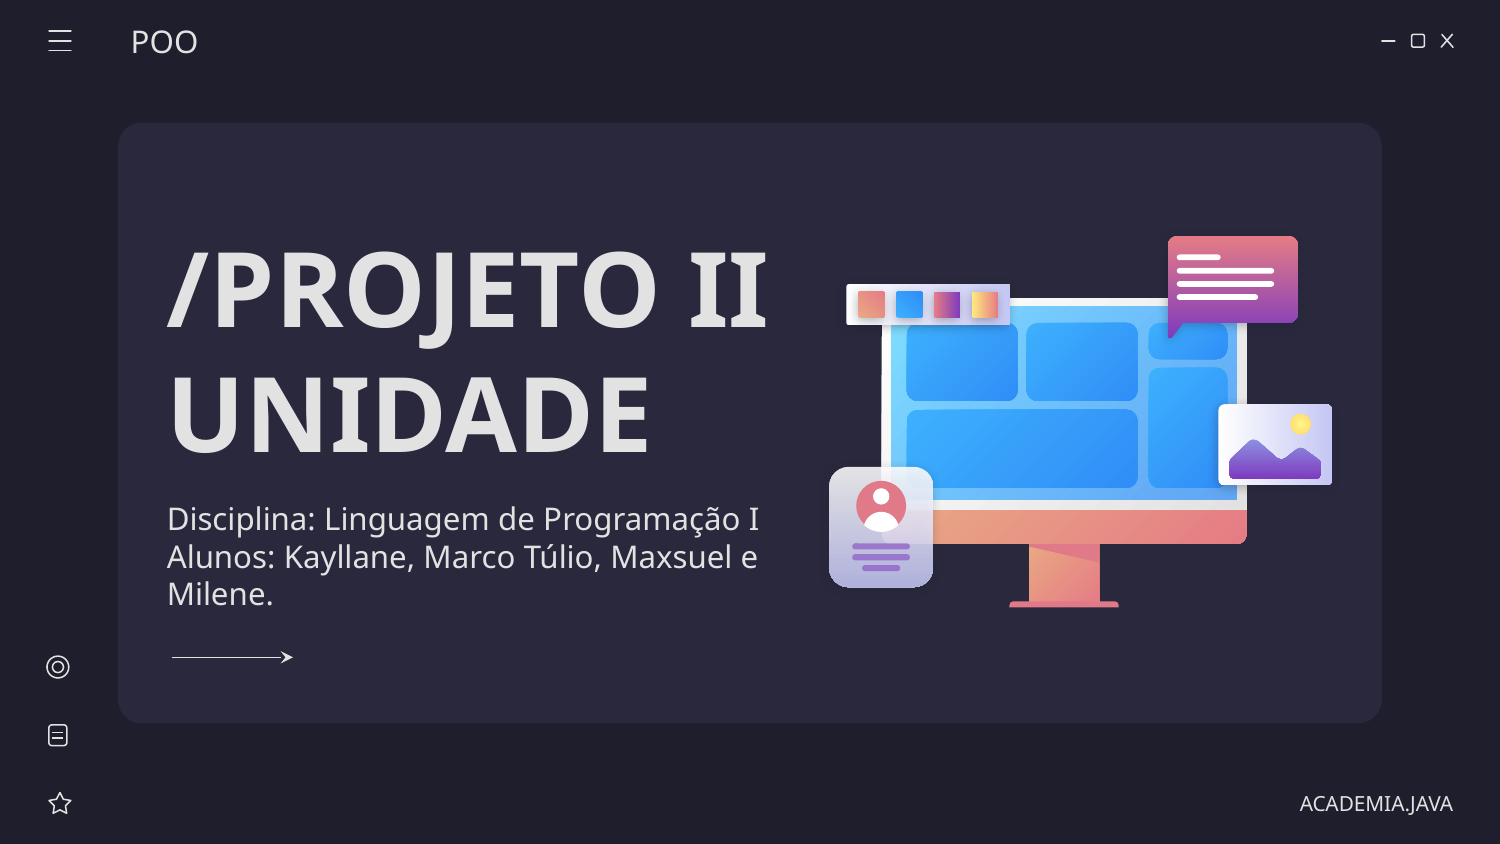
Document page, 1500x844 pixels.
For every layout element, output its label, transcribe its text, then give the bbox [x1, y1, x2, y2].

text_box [846, 283, 1011, 326]
title /PROJETO II UNIDADE [151, 216, 823, 480]
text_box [1218, 403, 1333, 486]
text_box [46, 655, 72, 814]
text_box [48, 30, 72, 51]
subtitle Disciplina: Linguagem de Programação I Alunos: Kayllane, Marco Túlio, Maxsuel e Milene. [151, 480, 783, 635]
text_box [1167, 235, 1299, 339]
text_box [881, 297, 1247, 608]
text_box [46, 27, 74, 32]
subtitle ACADEMIA.JAVA [1278, 780, 1453, 826]
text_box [828, 466, 934, 588]
subtitle POO [130, 18, 306, 64]
